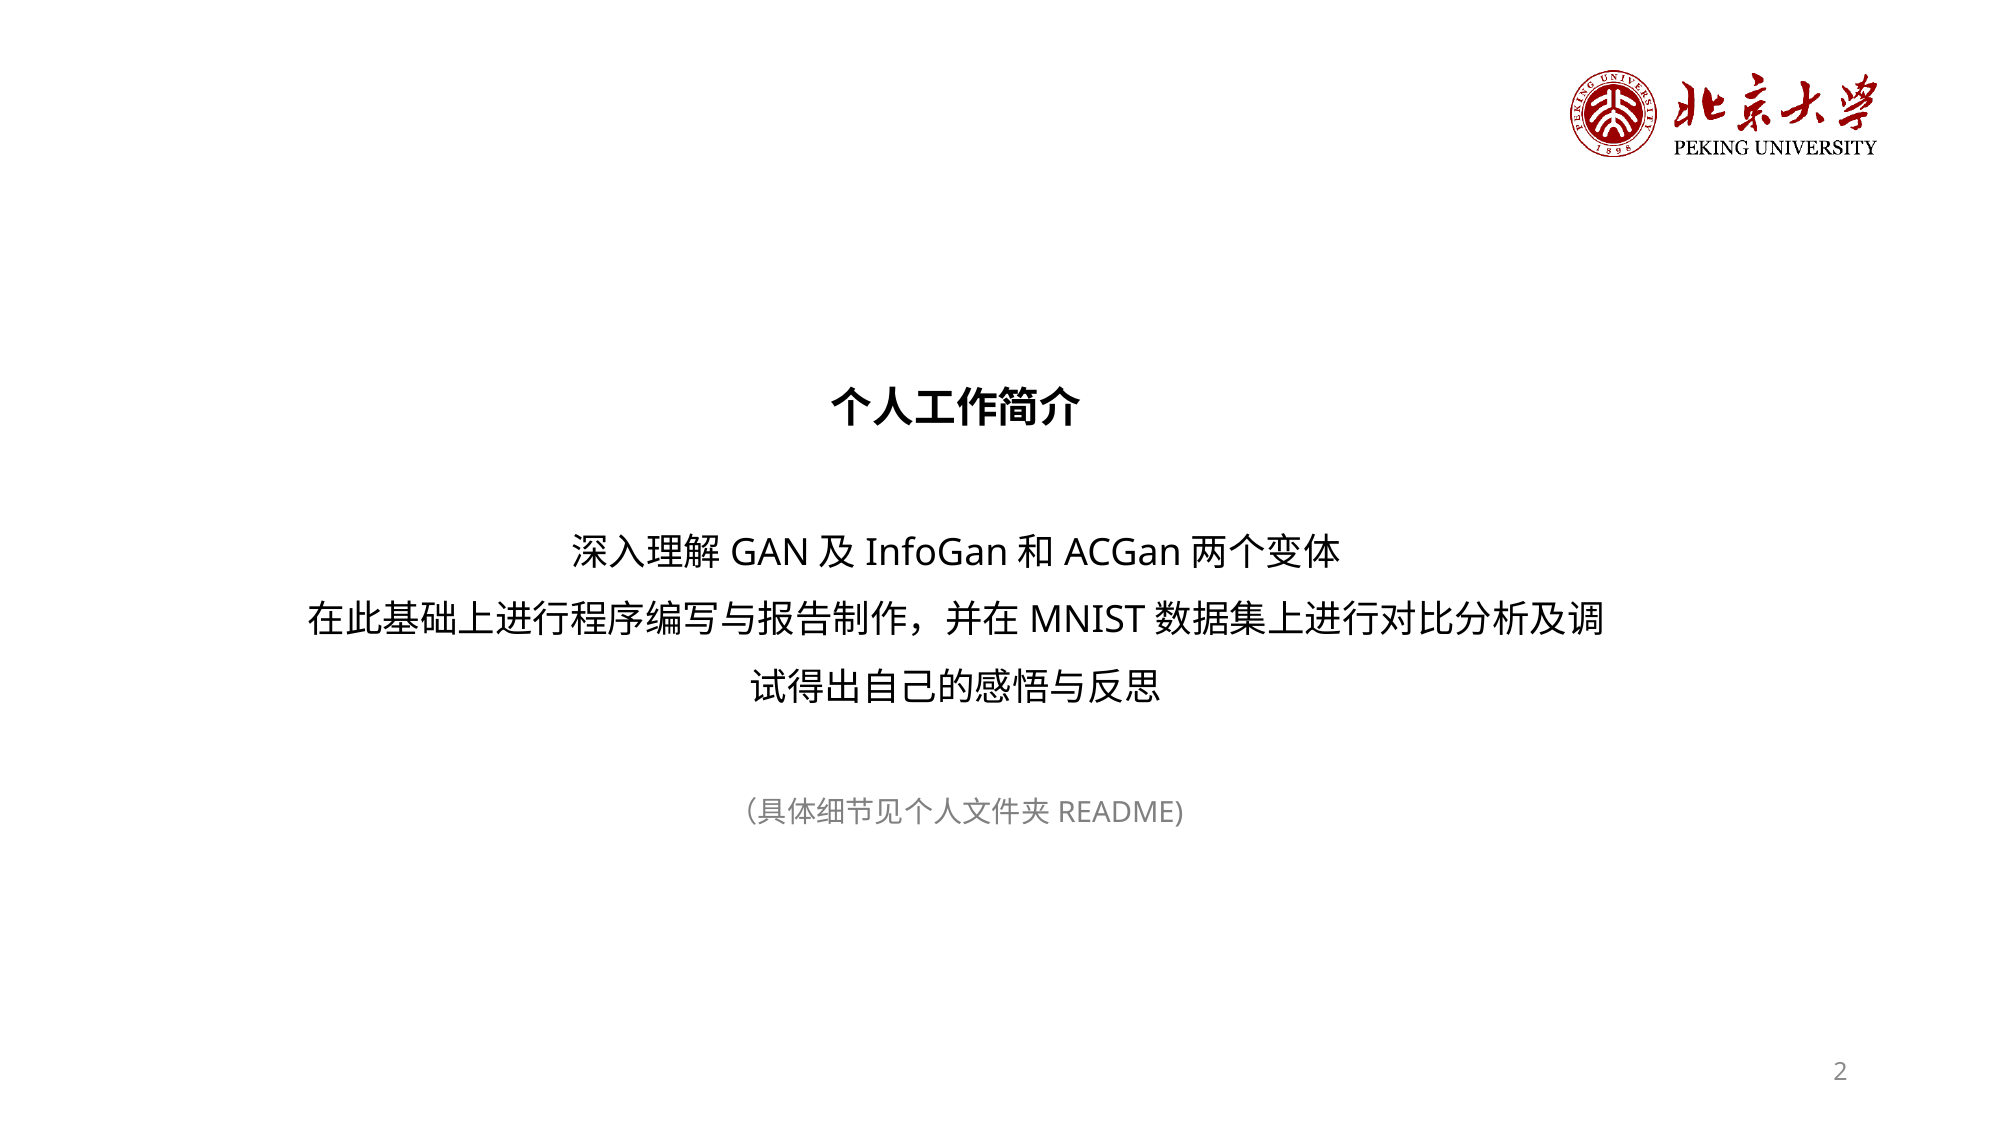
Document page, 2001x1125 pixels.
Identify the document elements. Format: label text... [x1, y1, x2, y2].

picture [1570, 70, 1877, 157]
text_box 个人工作简介 深入理解GAN及InfoGan和ACGan两个变体 在此基础上进行程序编写与报告制作，并在MNIST数据集上进行对比分析及调试得出自己的感悟与反思 （具体细节见个人文件夹README) [274, 348, 1638, 836]
slide_number 2 [1412, 1042, 1863, 1103]
